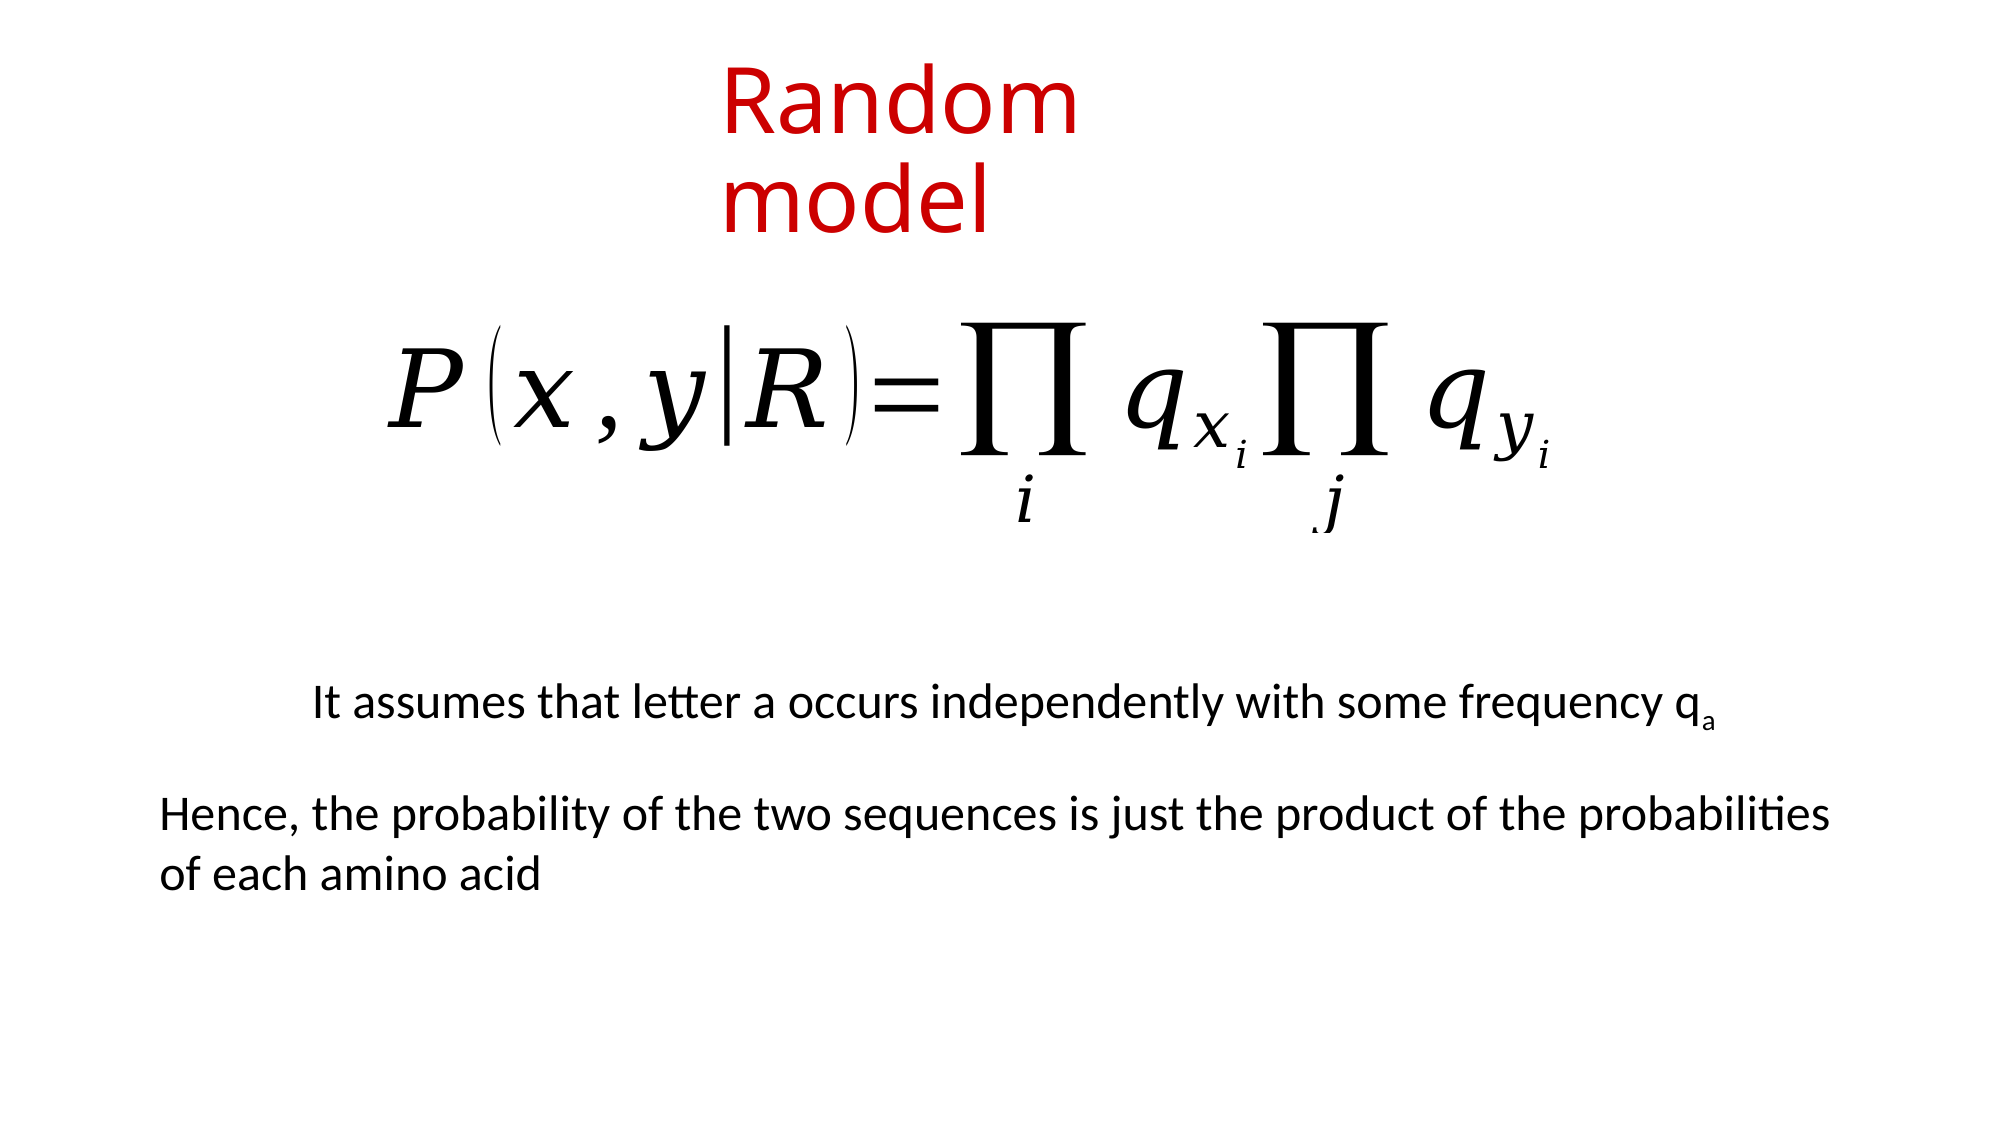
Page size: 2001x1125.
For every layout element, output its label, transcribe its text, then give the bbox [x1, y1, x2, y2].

text_box It assumes that letter a occurs independently with some frequency qa [297, 660, 1731, 744]
text_box Hence, the probability of the two sequences is just the product of the probabilities of each amino acid [144, 772, 1884, 908]
title Random model [704, 44, 1324, 263]
